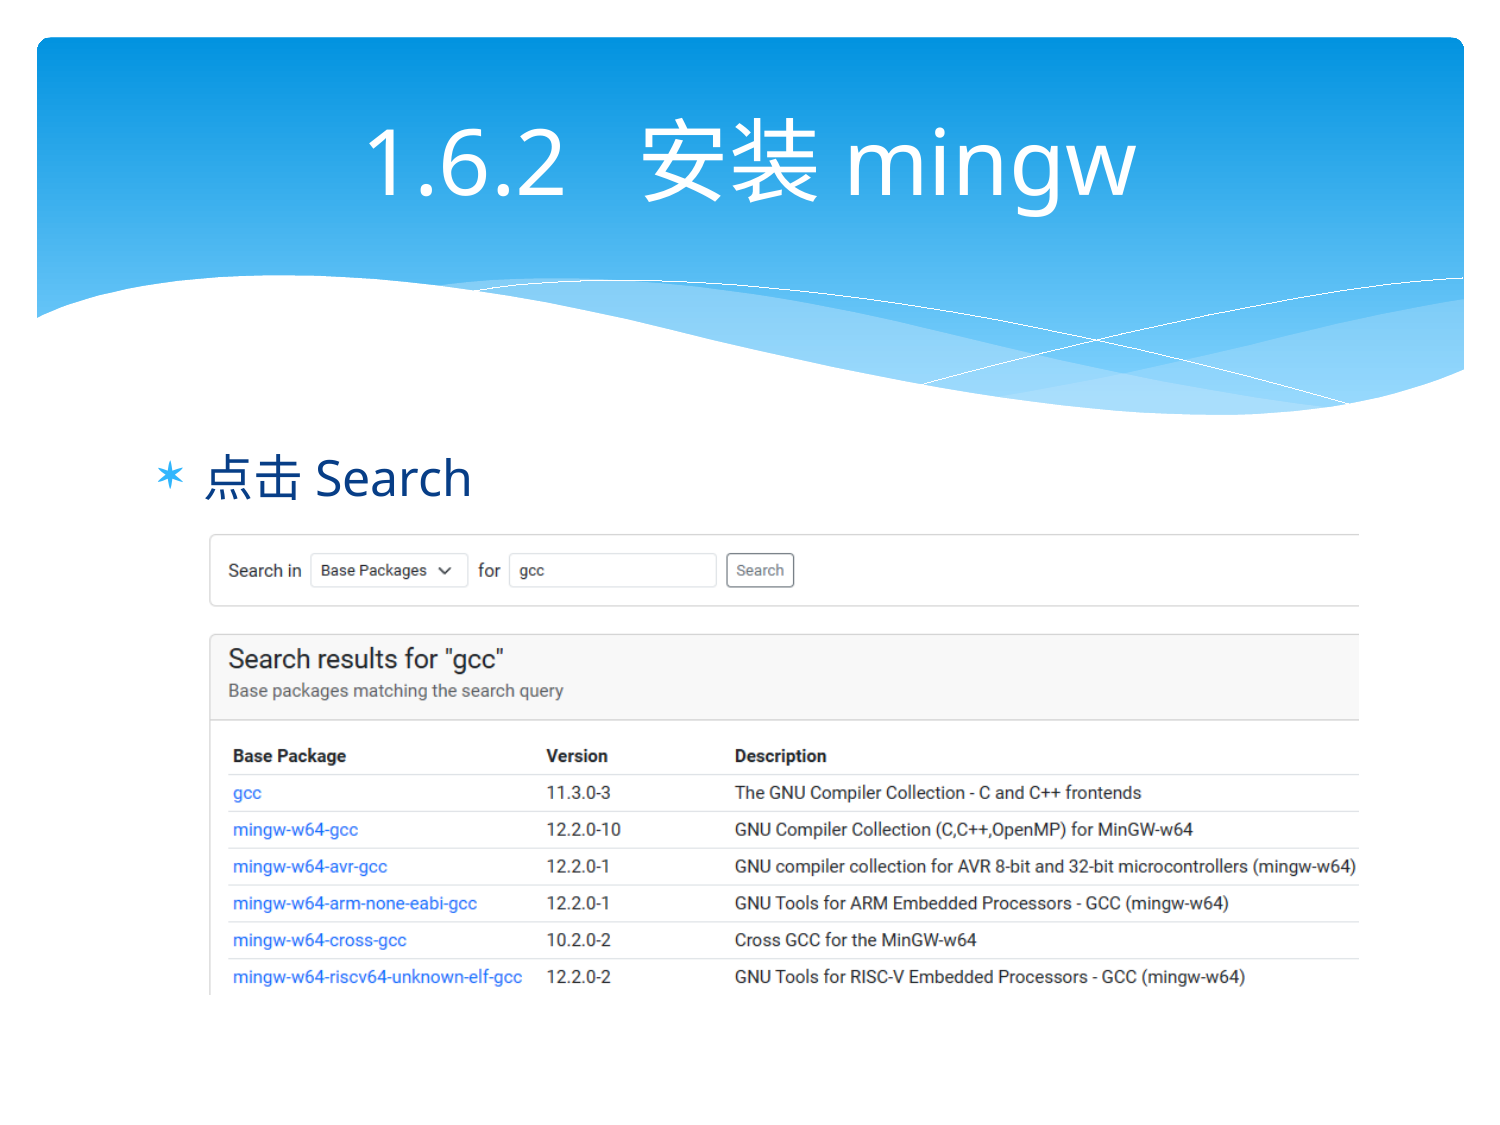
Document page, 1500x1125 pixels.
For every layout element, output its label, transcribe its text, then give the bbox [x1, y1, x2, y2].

list 点击Search [143, 438, 1359, 1005]
title 1.6.2 安装mingw [75, 55, 1425, 261]
picture [207, 526, 1359, 996]
